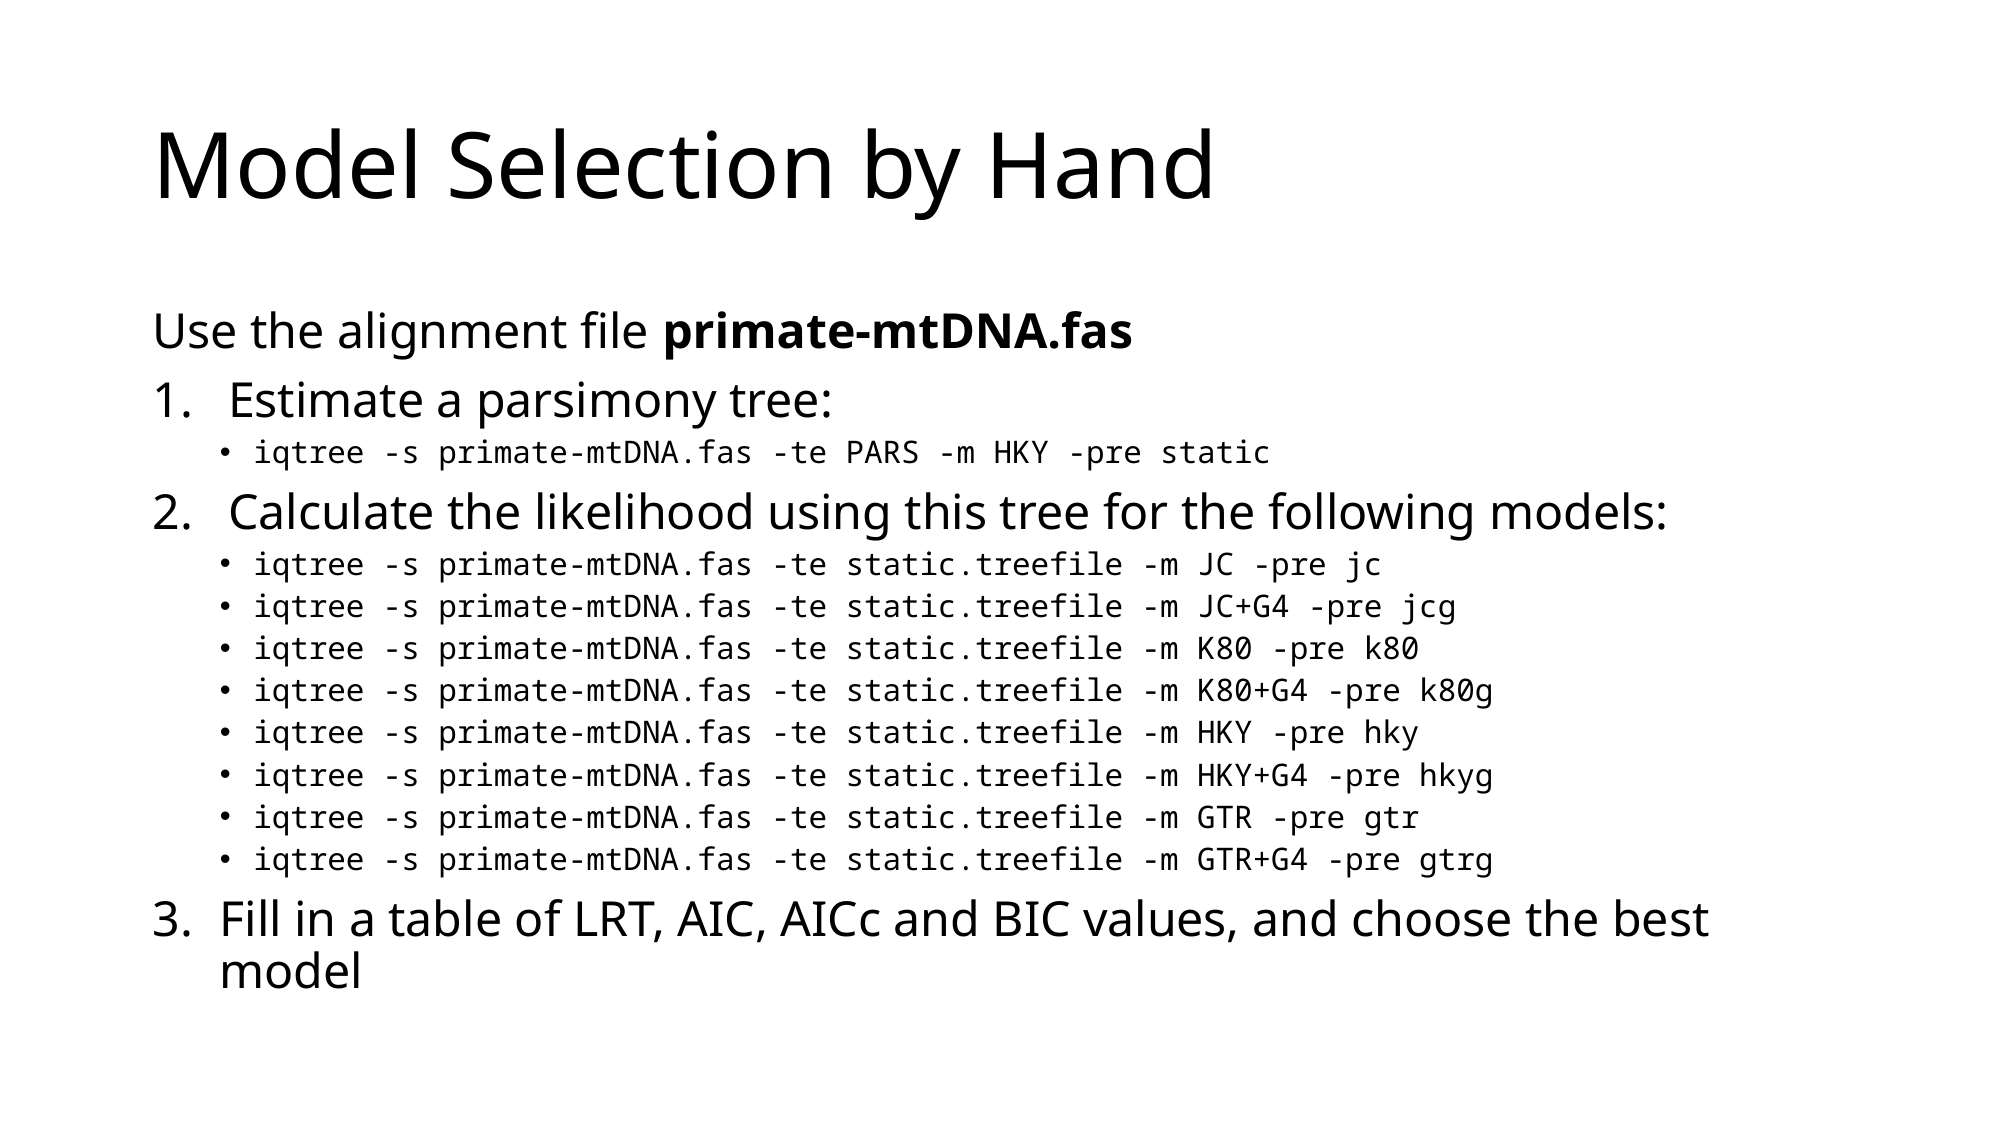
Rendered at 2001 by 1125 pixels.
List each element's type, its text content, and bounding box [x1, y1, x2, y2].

title Model Selection by Hand [137, 59, 1863, 278]
list Use the alignment file primate-mtDNA.fas Estimate a parsimony tree: iqtree -s primate-mtDNA.fas -te PARS -m HKY -pre static Calculate the likelihood using this tree for the following models: iqtree -s primate-mtDNA.fas -te static.treefile -m JC -pre jc iqtree -s primate-mtDNA.fas -te static.treefile -m JC+G4 -pre jcg iqtree -s primate-mtDNA.fas -te static.treefile -m K80 -pre k80 iqtree -s primate-mtDNA.fas -te static.treefile -m K80+G4 -pre k80g iqtree -s primate-mtDNA.fas -te static.treefile -m HKY -pre hky iqtree -s primate-mtDNA.fas -te static.treefile -m HKY+G4 -pre hkyg iqtree -s primate-mtDNA.fas -te static.treefile -m GTR -pre gtr iqtree -s primate-mtDNA.fas -te static.treefile -m GTR+G4 -pre gtrg Fill in a table of LRT, AIC, AICc and BIC values, and choose the best model [137, 299, 1863, 1014]
